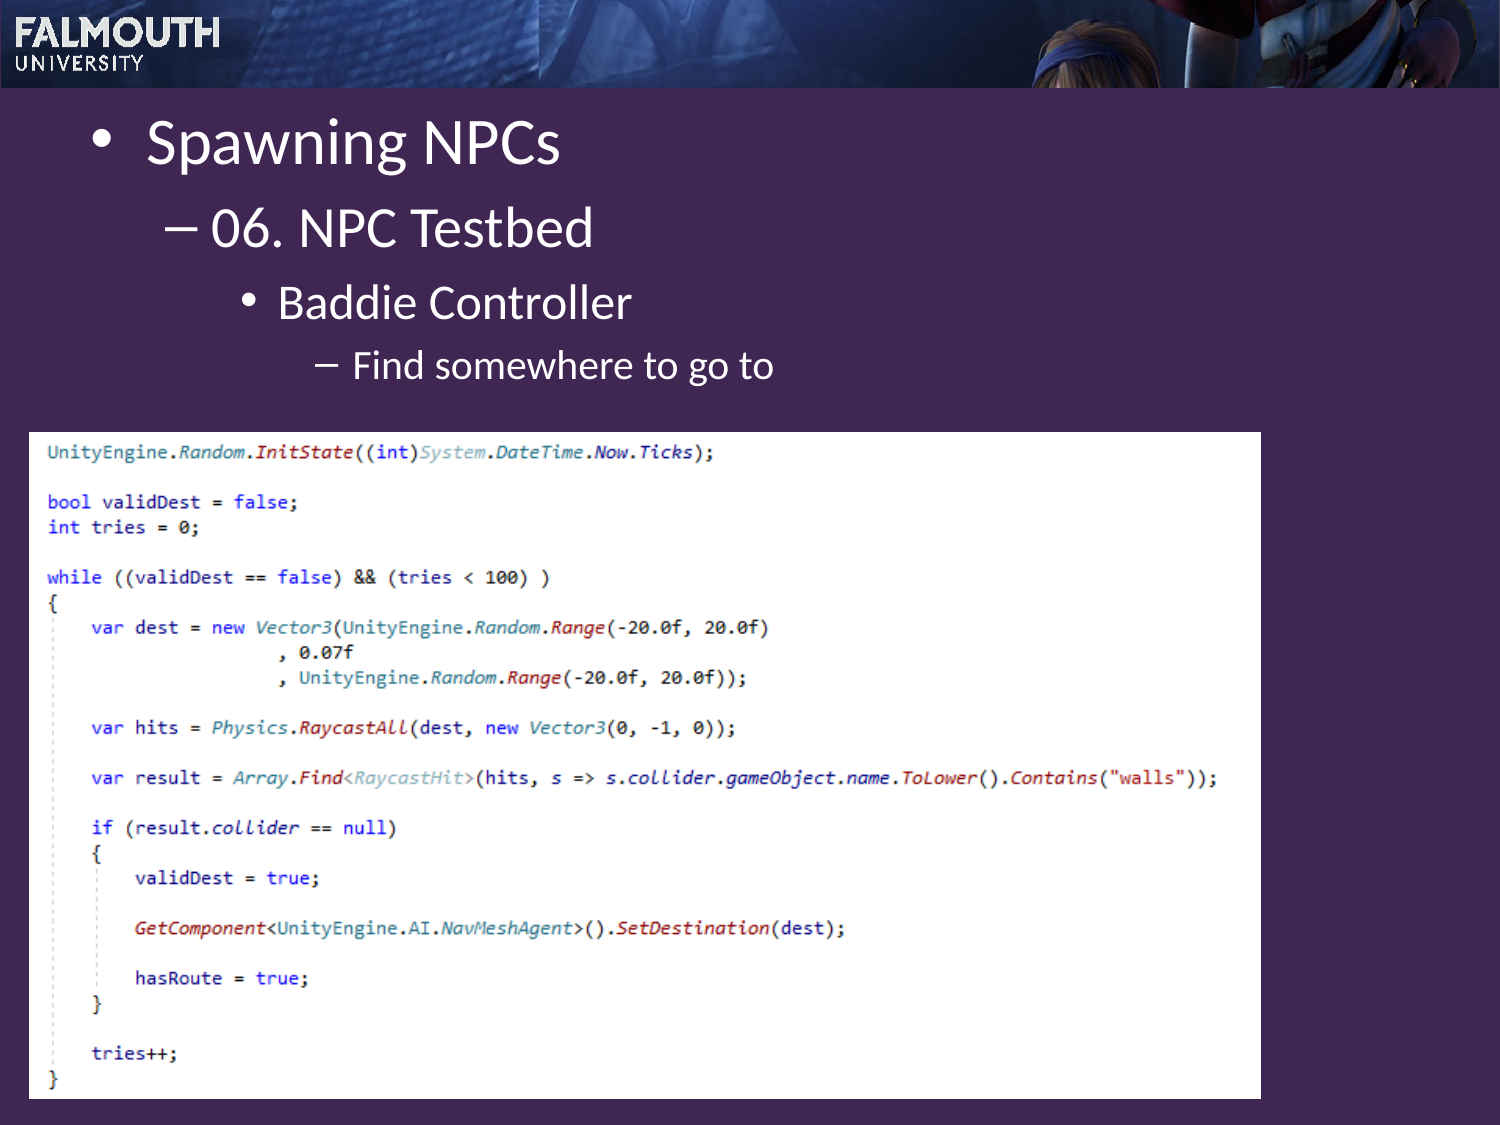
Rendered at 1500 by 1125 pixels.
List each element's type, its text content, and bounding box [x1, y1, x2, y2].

list Spawning NPCs 06. NPC Testbed Baddie Controller Find somewhere to go to [75, 90, 1425, 1125]
picture [0, 0, 1500, 90]
picture [29, 432, 1262, 1099]
